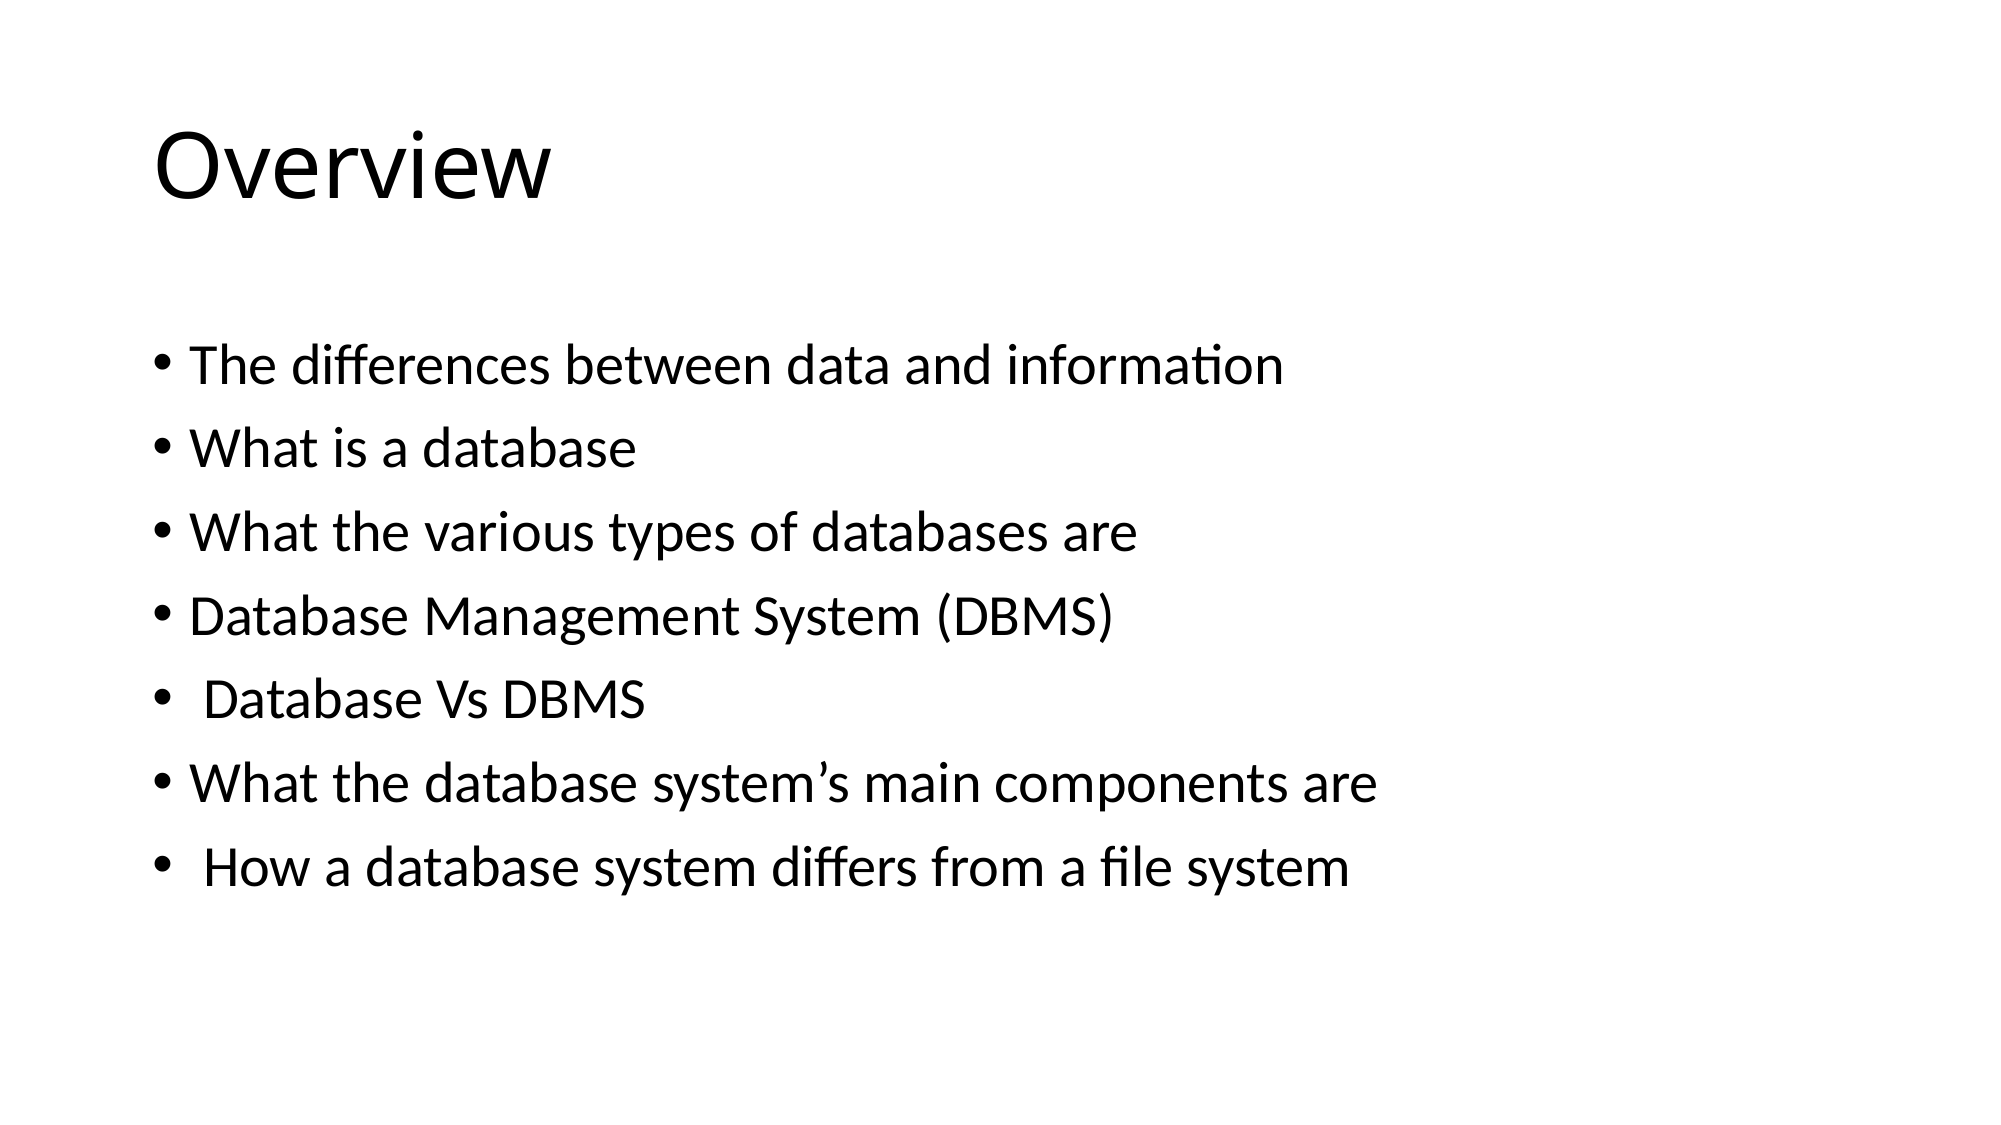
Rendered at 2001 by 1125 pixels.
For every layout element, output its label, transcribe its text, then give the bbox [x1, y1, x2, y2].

list The differences between data and information What is a database What the various types of databases are Database Management System (DBMS) Database Vs DBMS What the database system’s main components are How a database system differs from a file system [137, 235, 1863, 1014]
title Overview [137, 59, 1863, 235]
